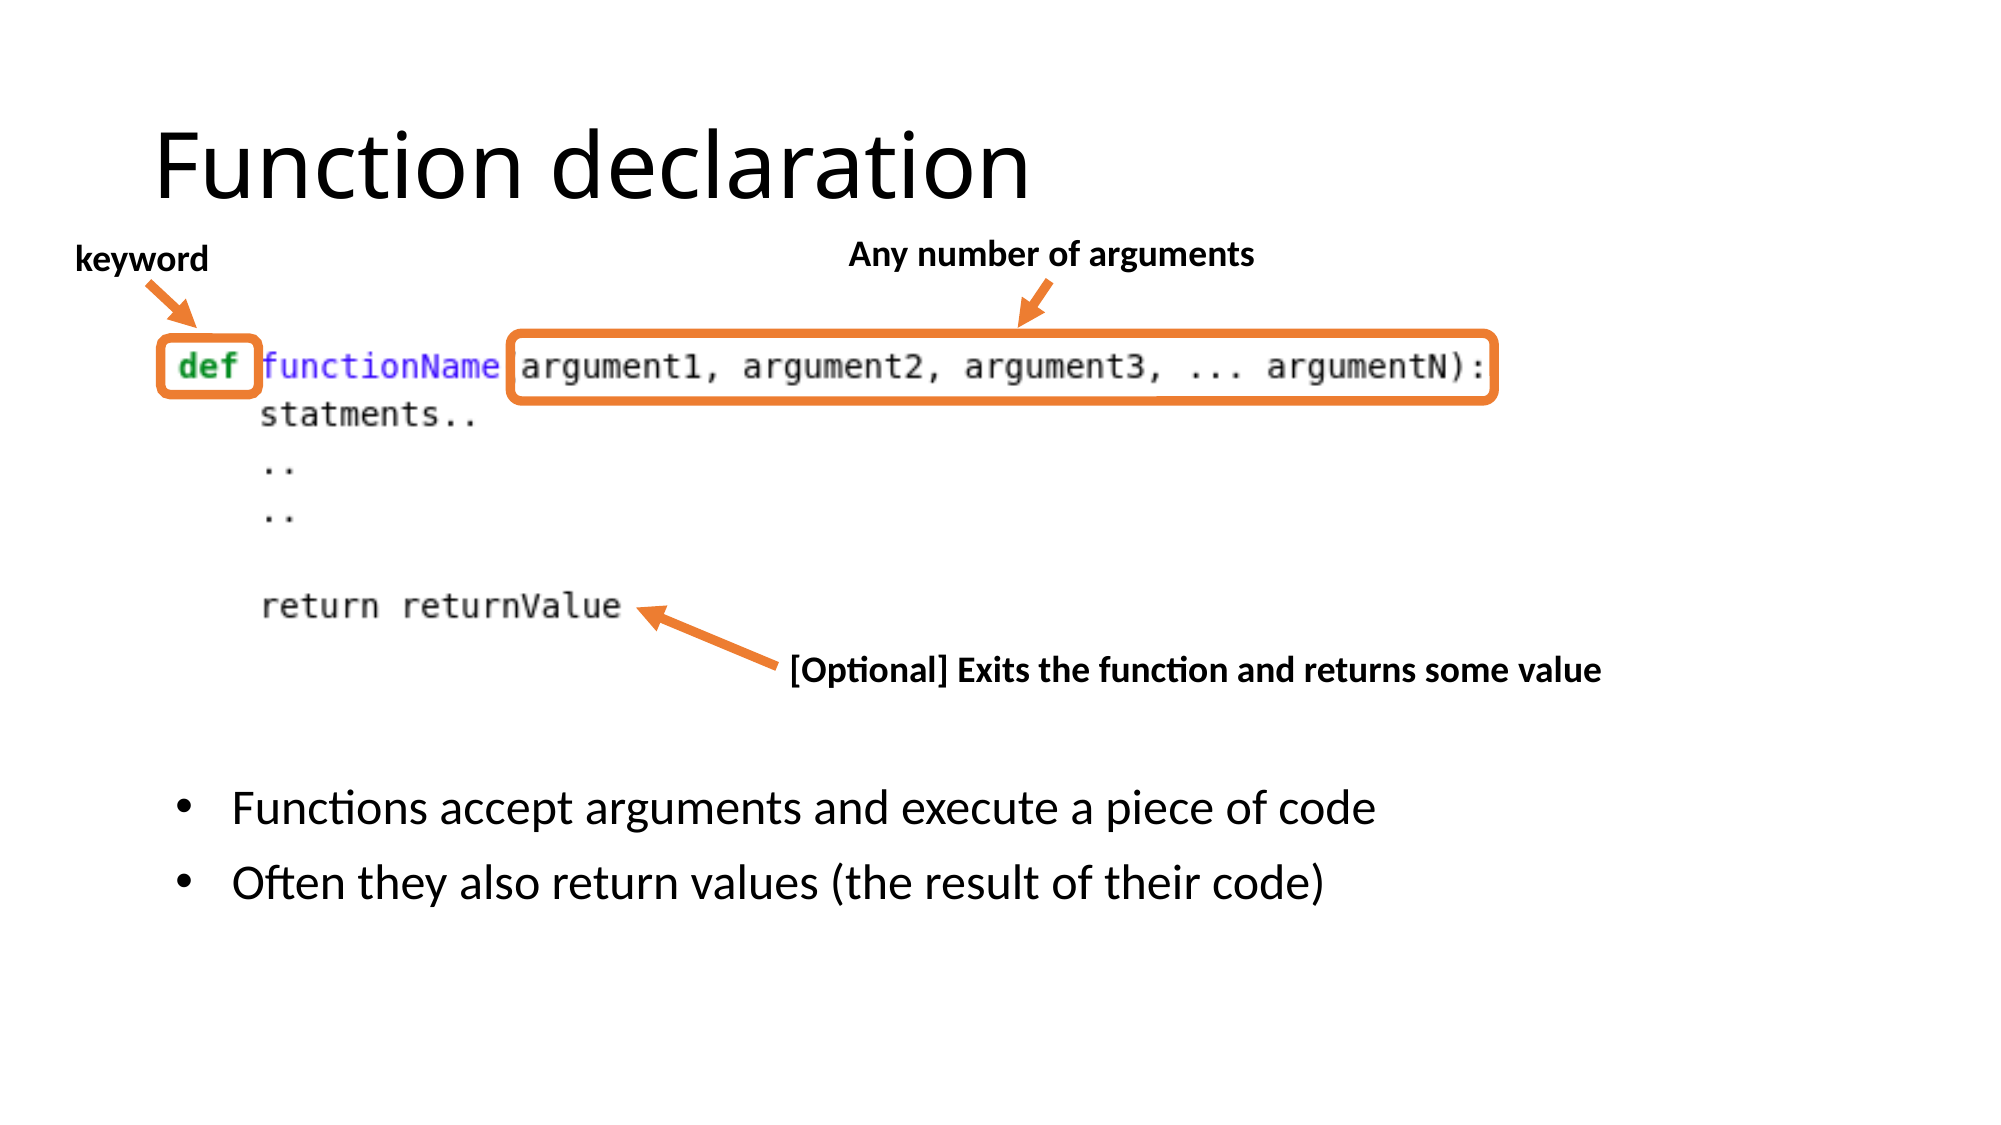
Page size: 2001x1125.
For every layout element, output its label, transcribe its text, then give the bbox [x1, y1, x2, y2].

text_box Any number of arguments [826, 221, 1277, 282]
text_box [635, 607, 778, 667]
title Function declaration [137, 59, 1863, 278]
text_box Functions accept arguments and execute a piece of code Often they also return values (the result of their code) [160, 774, 1776, 918]
text_box [Optional] Exits the function and returns some value [774, 652, 1622, 698]
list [112, 338, 1654, 652]
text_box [148, 282, 197, 329]
text_box [511, 332, 1494, 338]
text_box keyword [0, 226, 368, 287]
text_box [1017, 280, 1050, 328]
